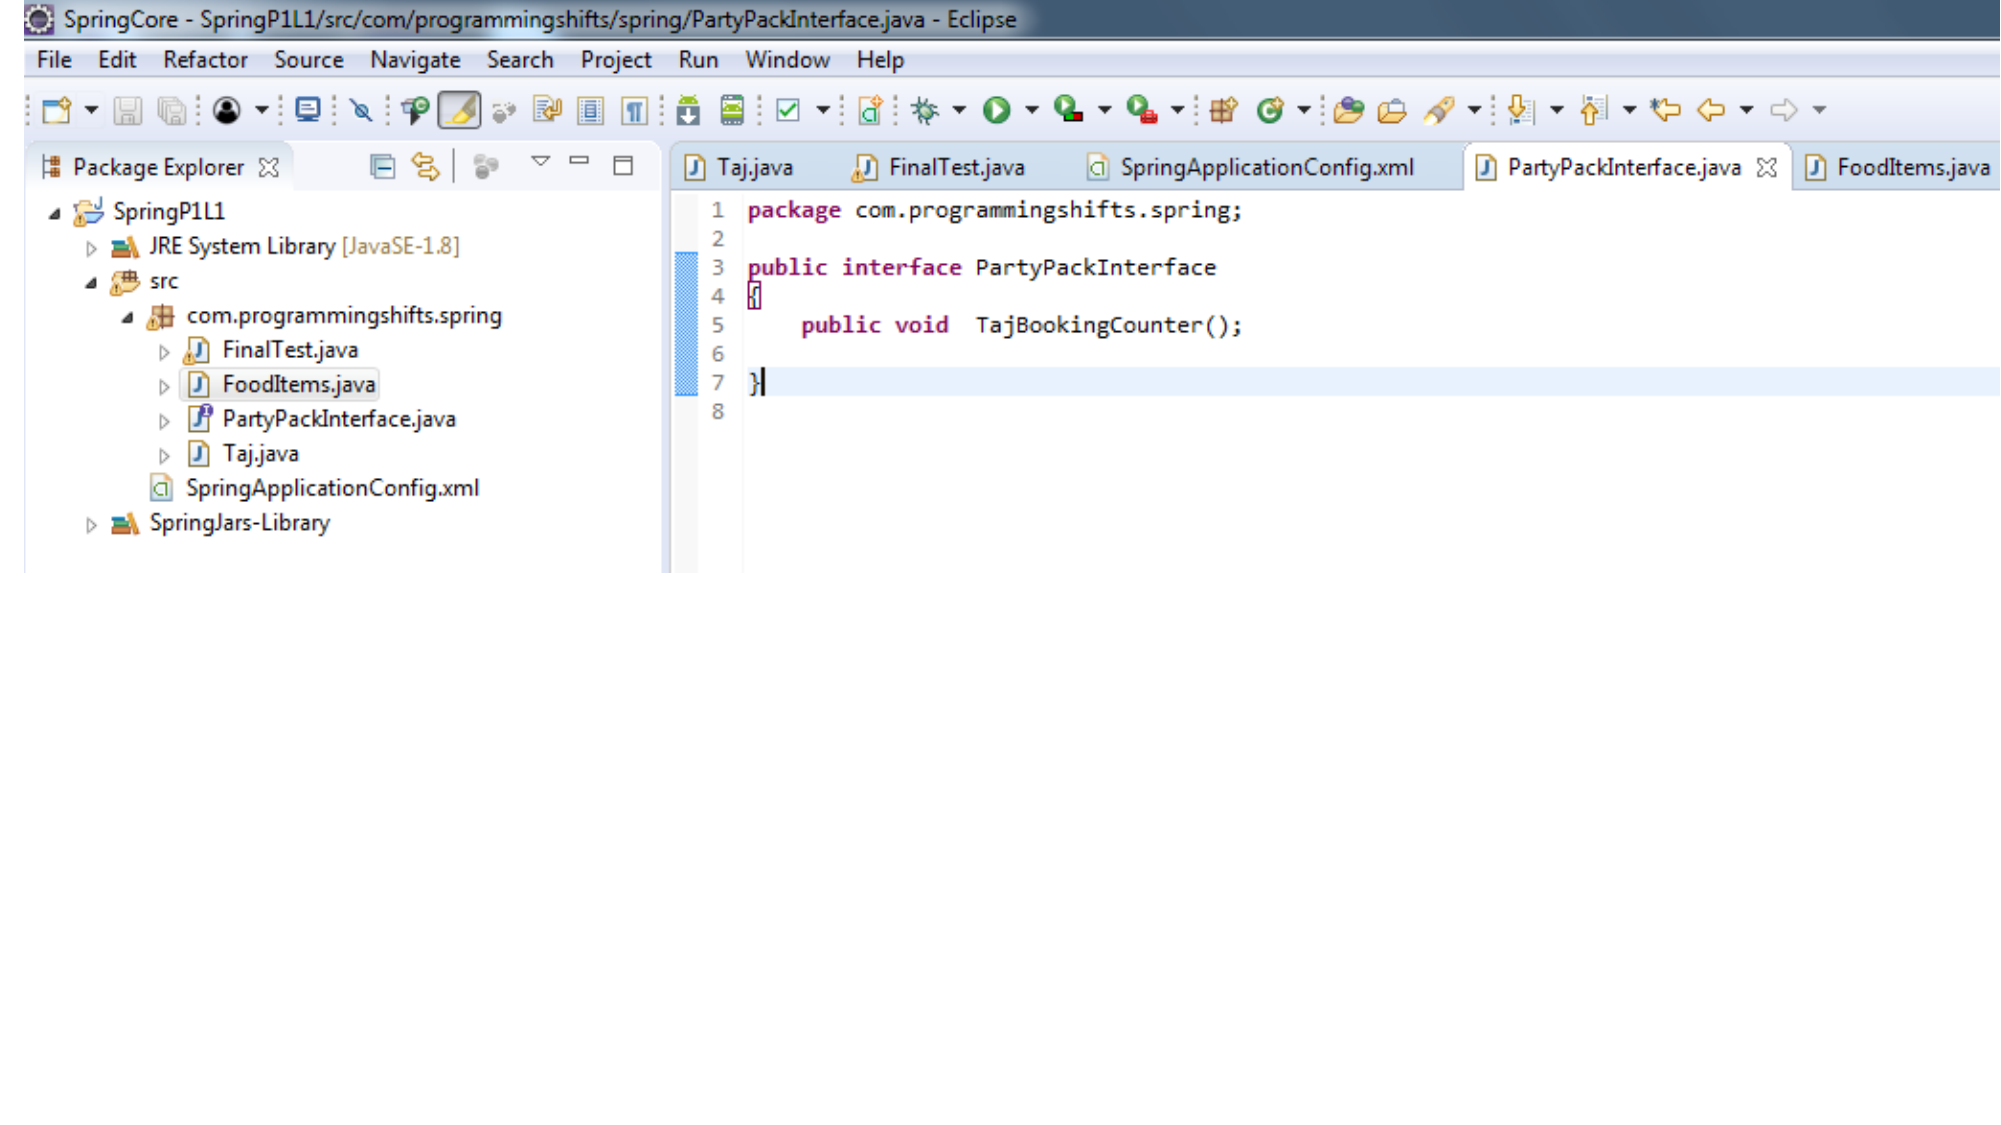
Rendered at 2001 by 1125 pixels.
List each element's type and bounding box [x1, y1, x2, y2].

picture [24, 0, 2000, 573]
